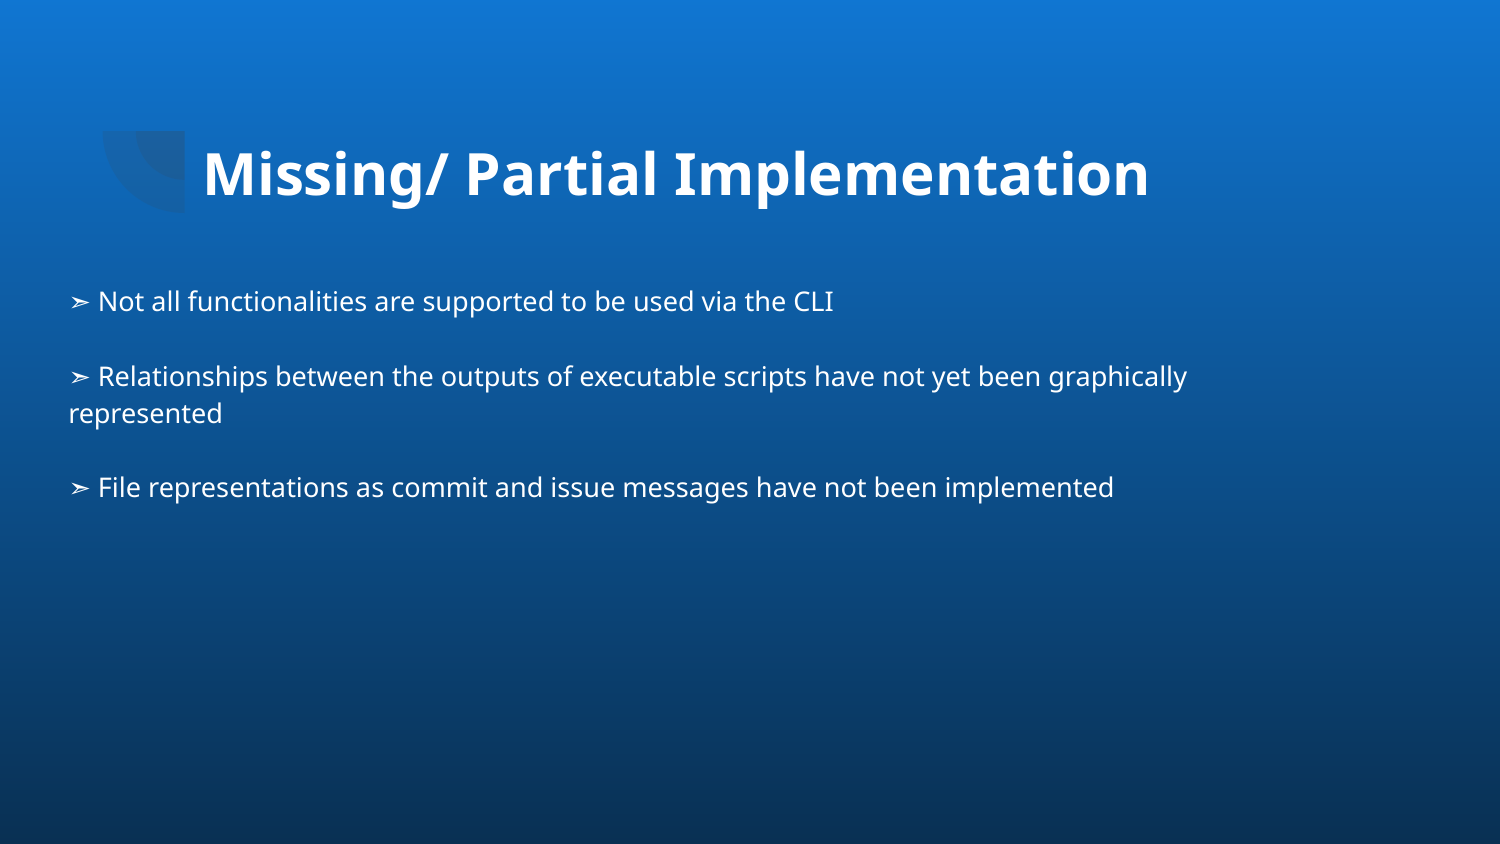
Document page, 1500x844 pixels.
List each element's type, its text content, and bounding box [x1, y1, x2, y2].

title Missing/ Partial Implementation [187, 122, 1341, 264]
text_box ➣ Not all functionalities are supported to be used via the CLI ➣ Relationships between the outputs of executable scripts have not yet been graphically represented ➣ File representations as commit and issue messages have not been implemented [53, 264, 1341, 519]
